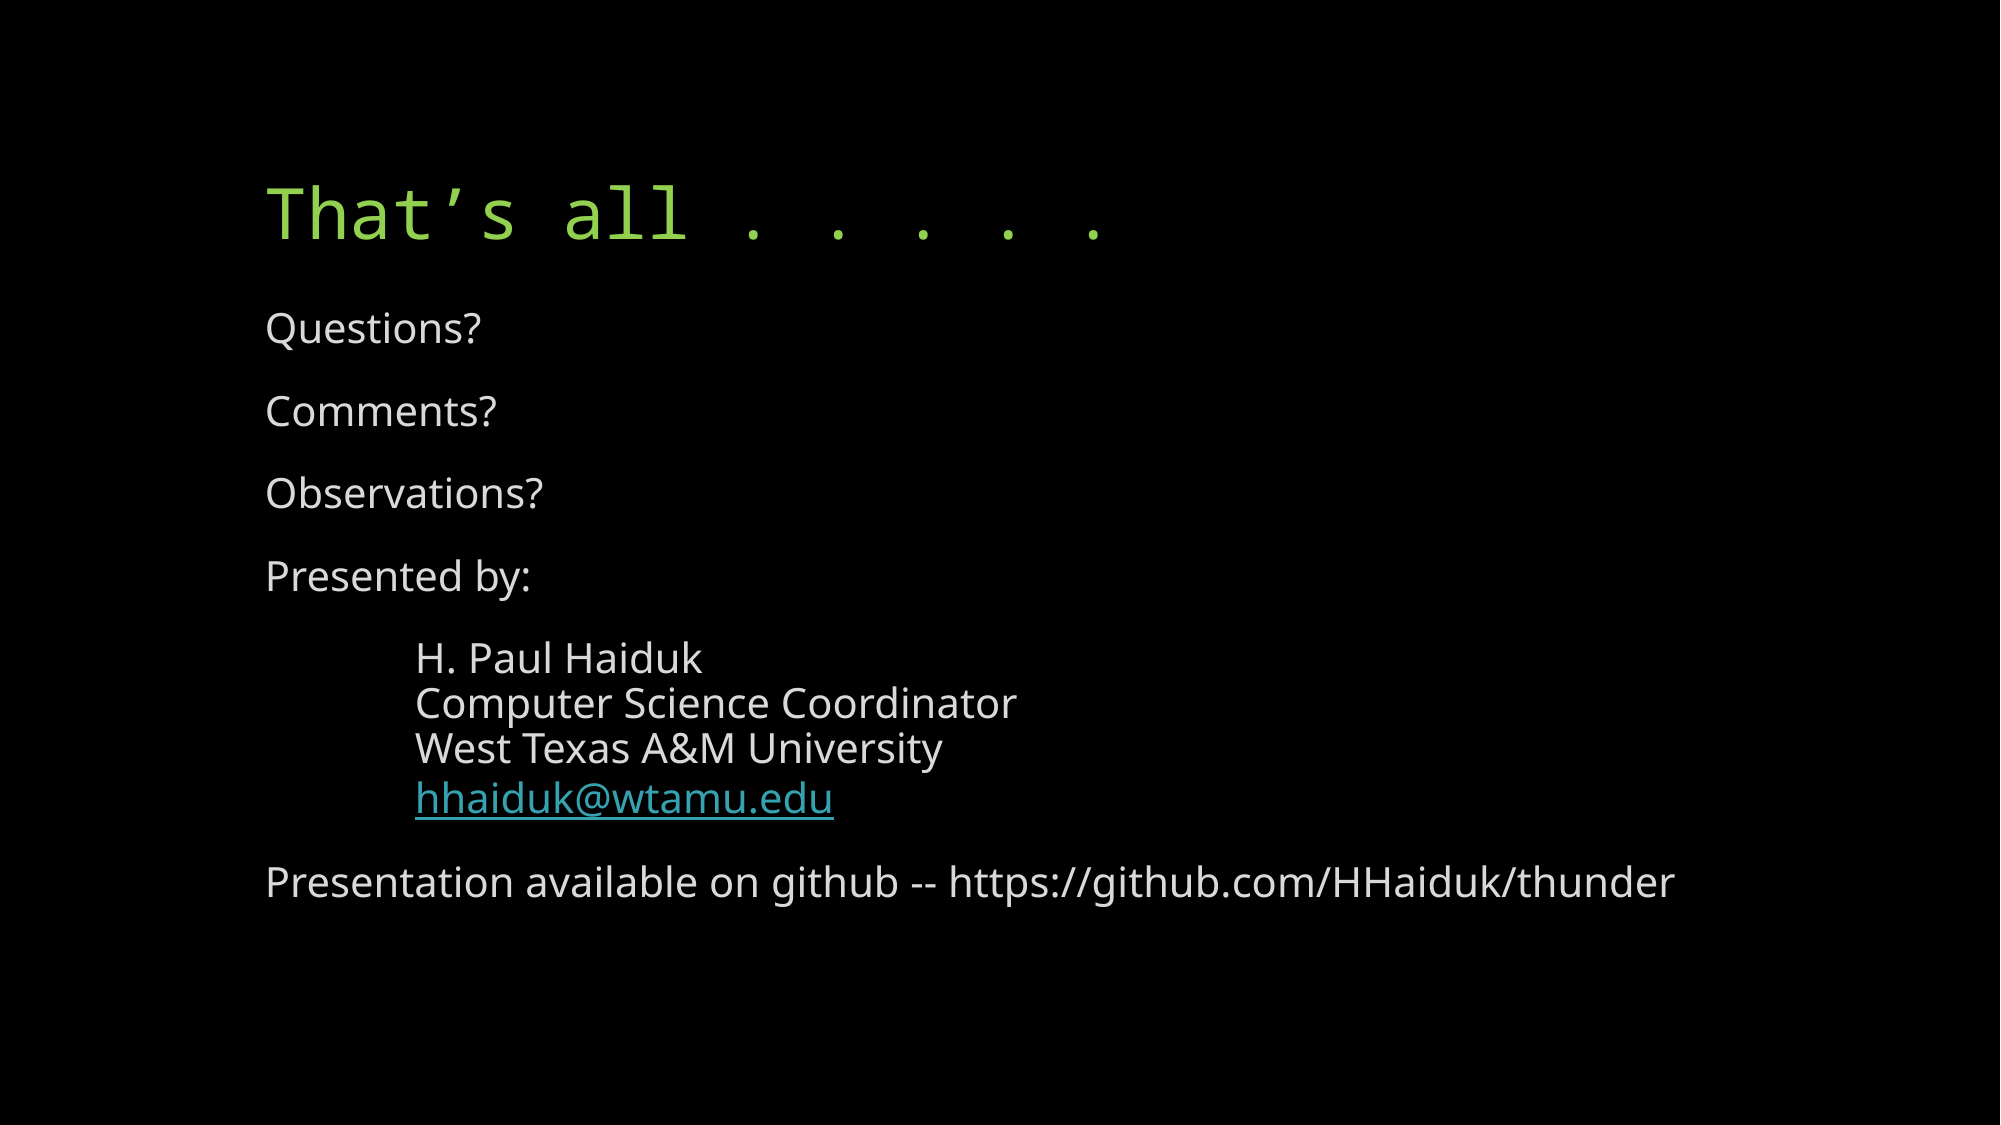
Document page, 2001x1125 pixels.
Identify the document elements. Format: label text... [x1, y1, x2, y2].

title That’s all . . . . . [249, 75, 1750, 263]
list Questions? Comments? Observations? Presented by: H. Paul Haiduk Computer Science Coordinator West Texas A&M University hhaiduk@wtamu.edu Presentation available on github -- https://github.com/HHaiduk/thunder [249, 299, 1750, 1000]
